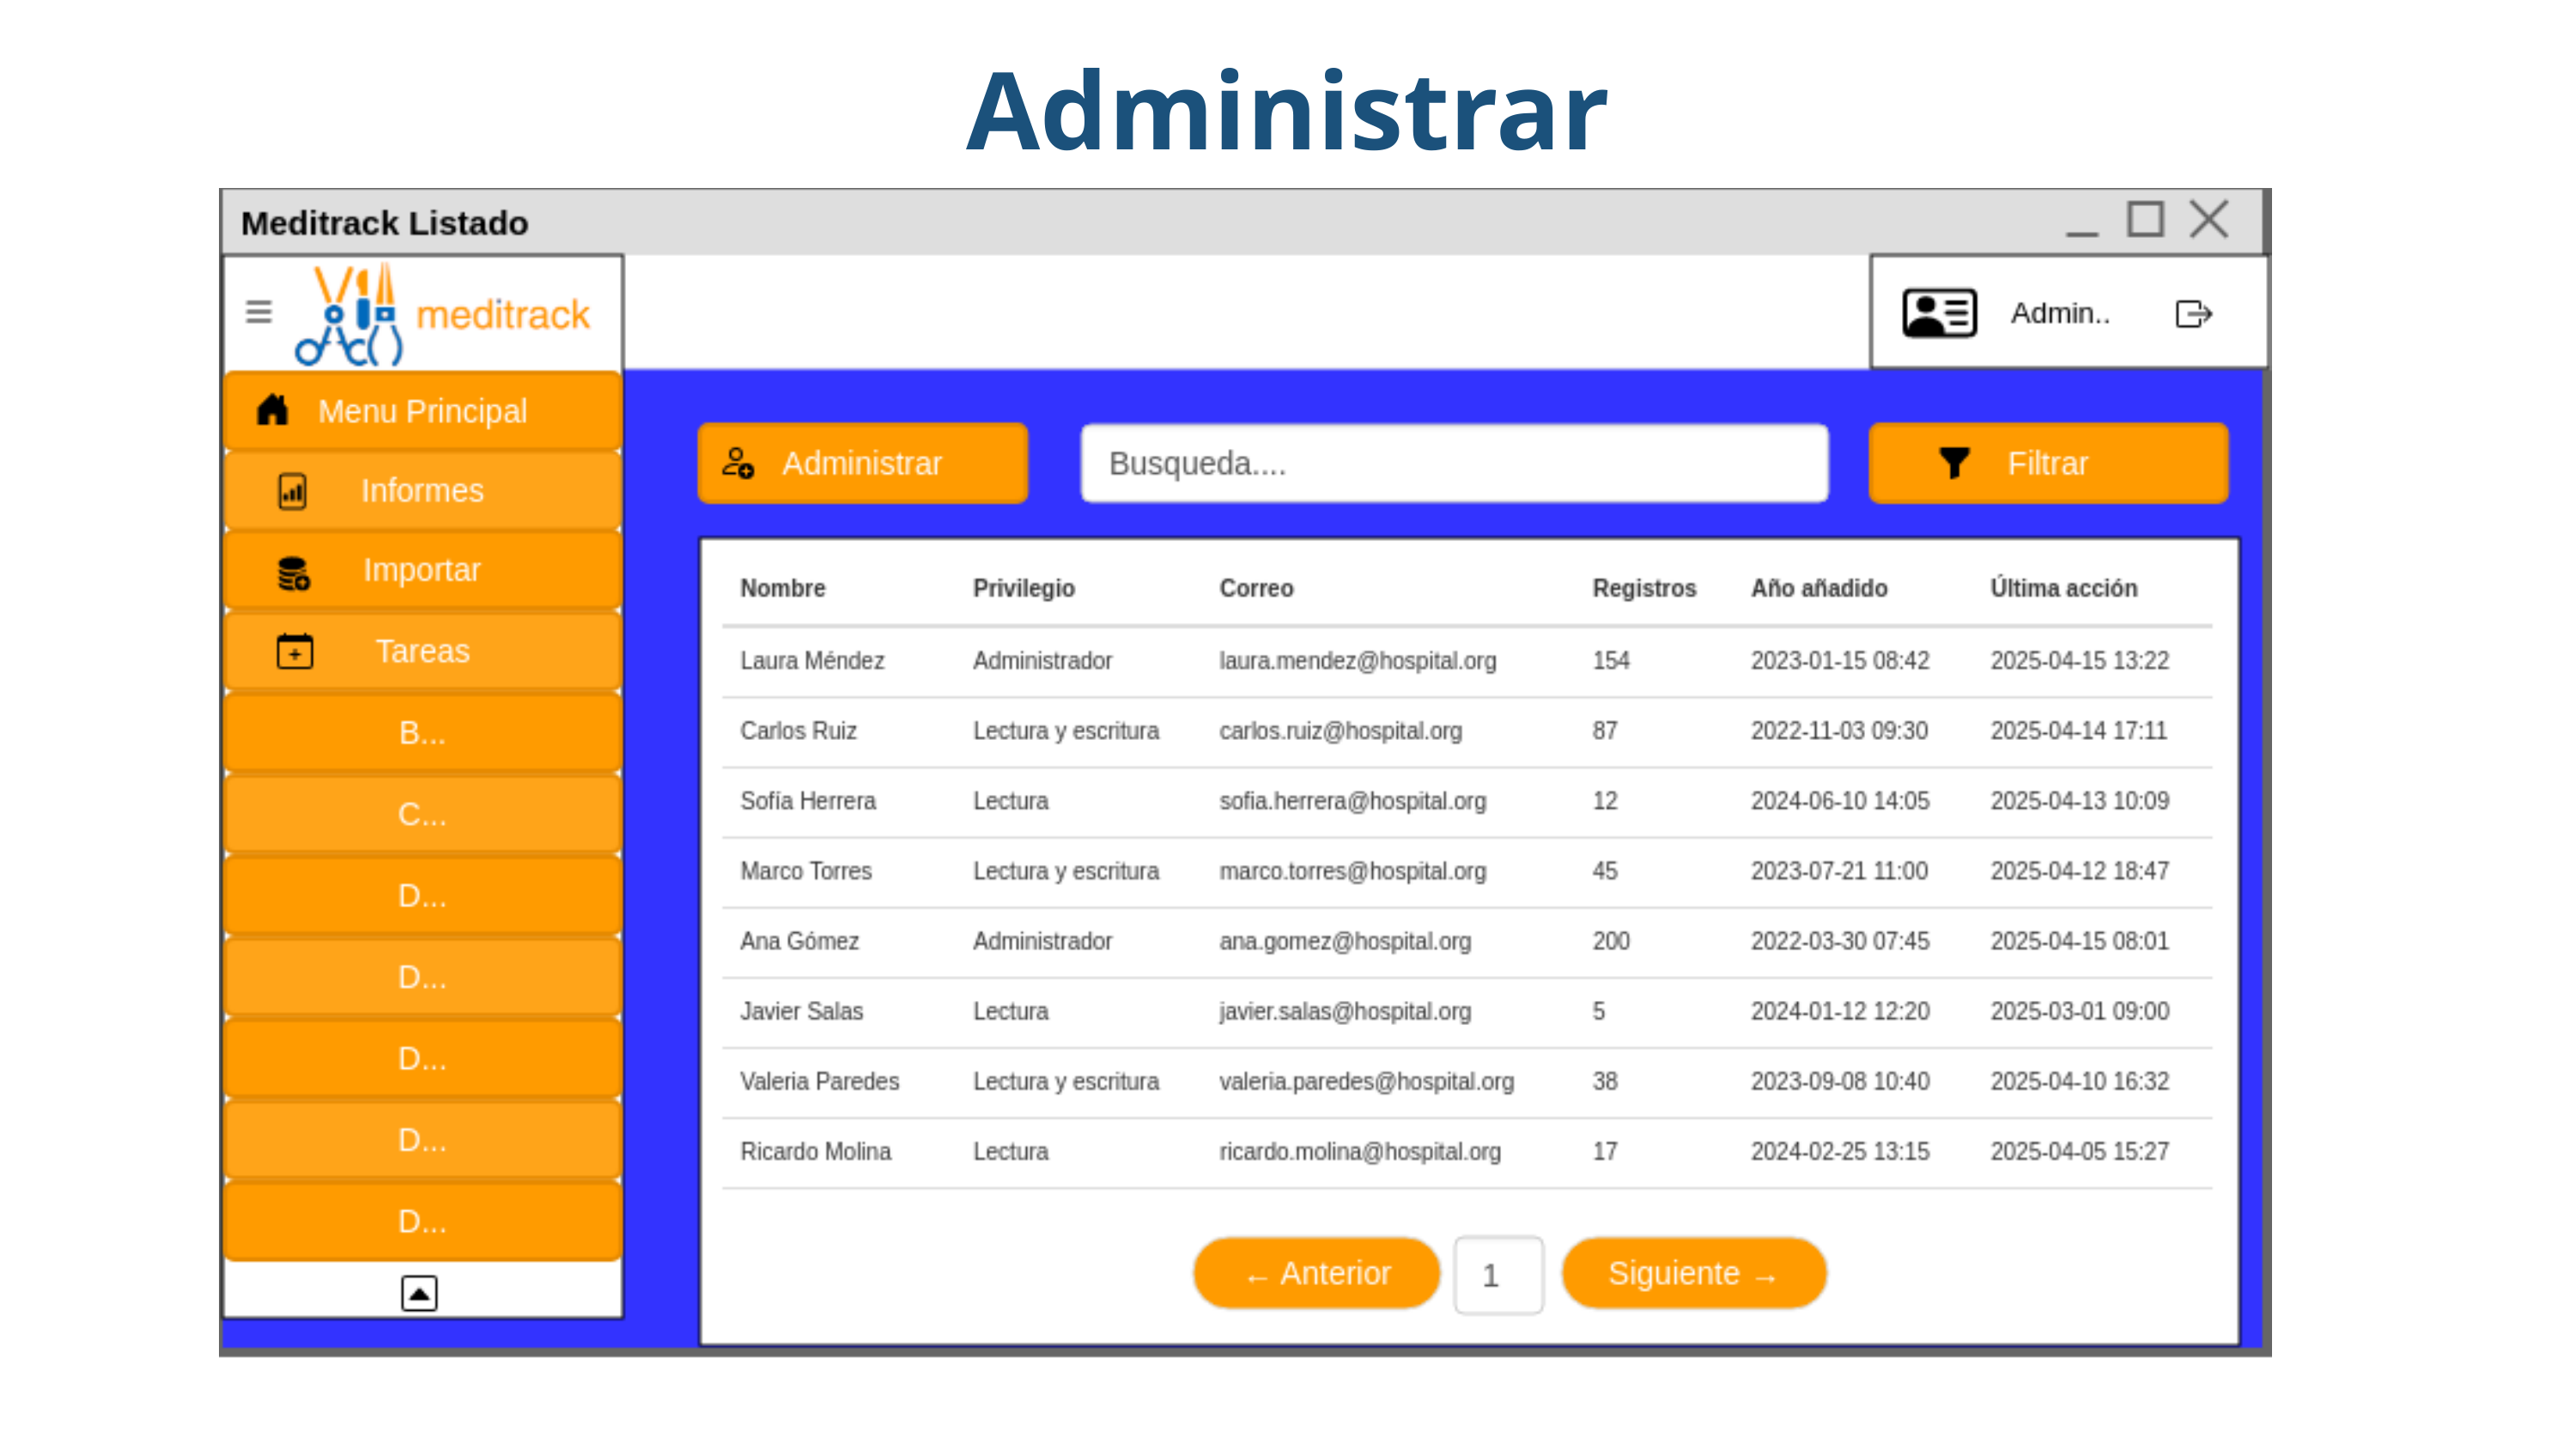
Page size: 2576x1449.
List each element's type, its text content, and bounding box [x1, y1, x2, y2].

picture [219, 188, 2273, 1360]
text_box Administrar Usuarios [742, 42, 1836, 187]
